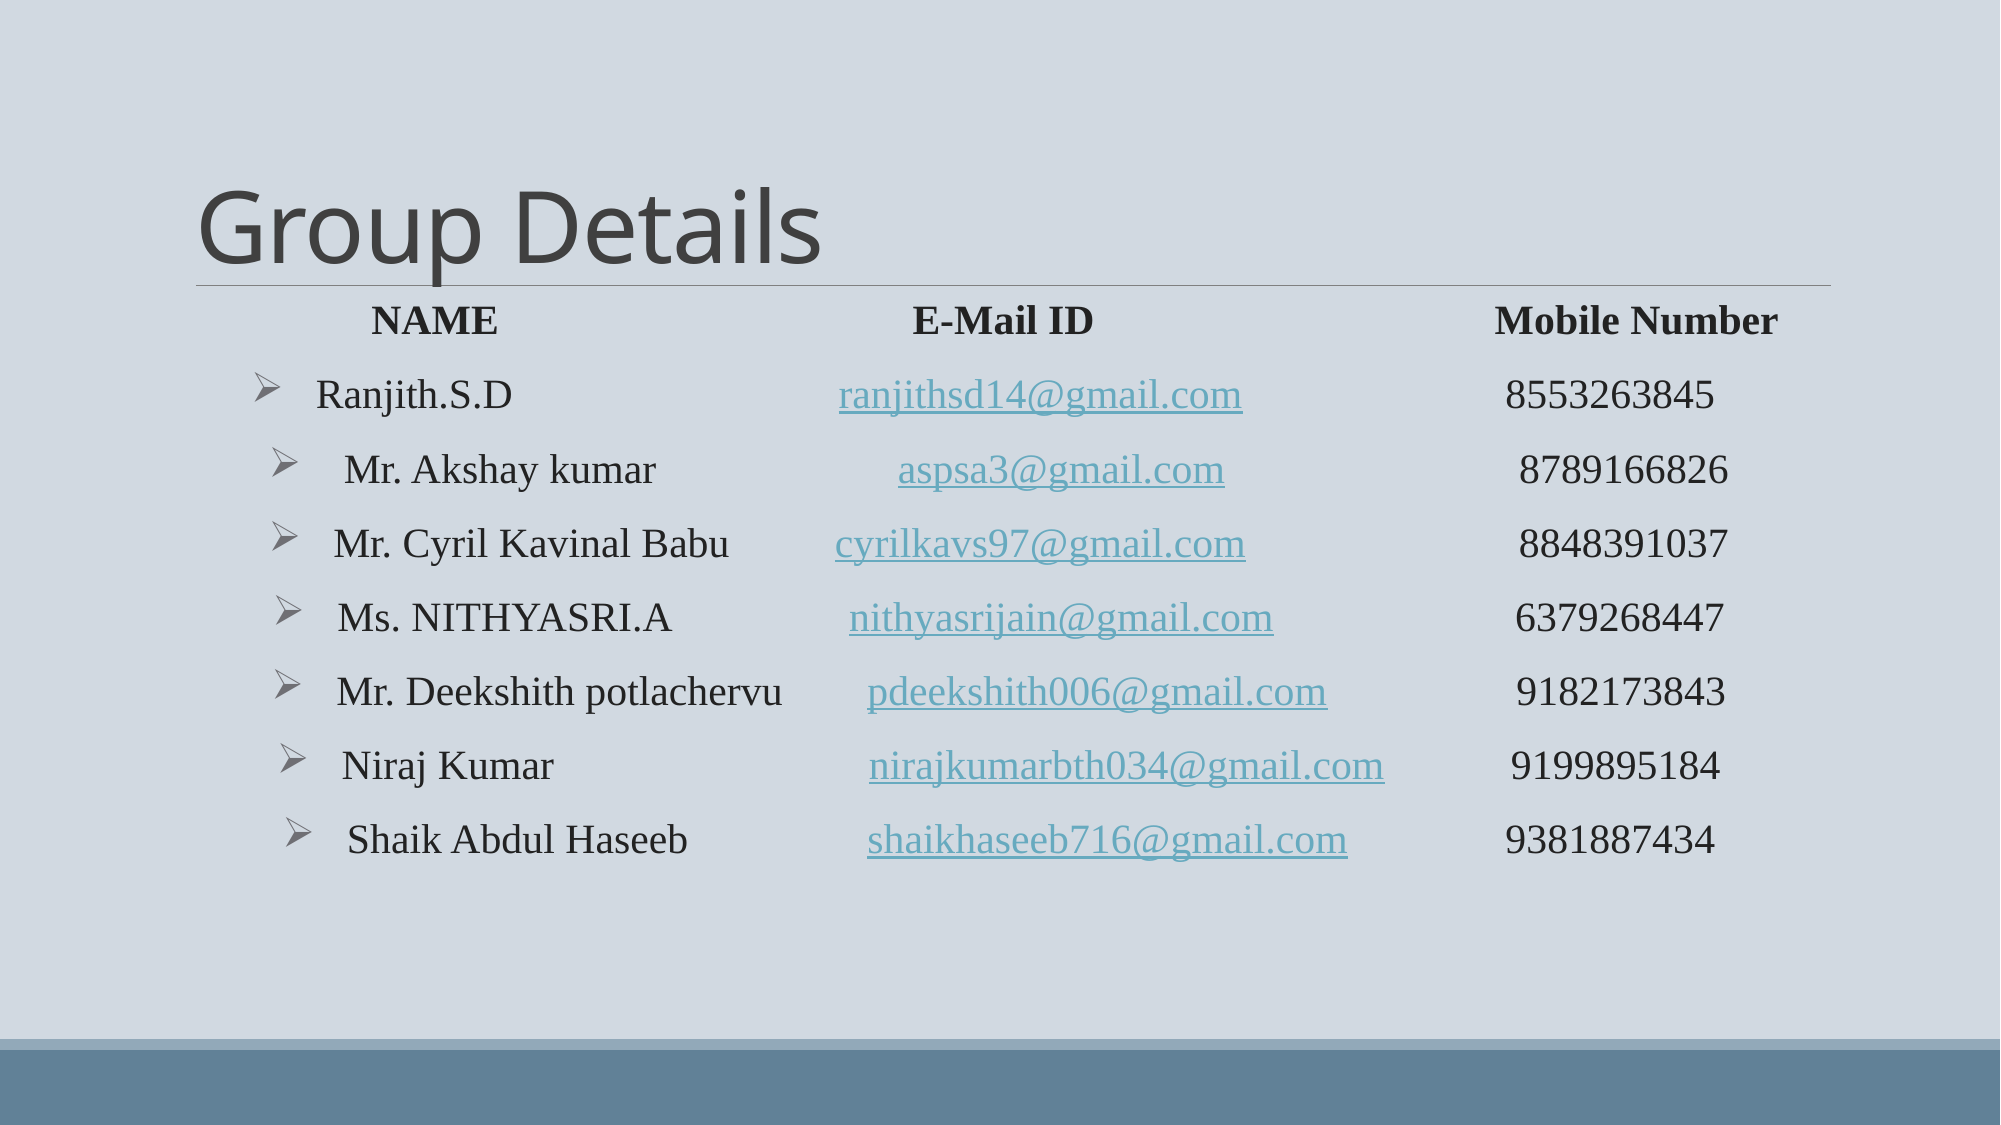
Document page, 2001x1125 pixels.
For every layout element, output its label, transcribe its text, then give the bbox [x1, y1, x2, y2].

list NAME E-Mail ID Mobile Number Ranjith.S.D ranjithsd14@gmail.com 8553263845 Mr. Akshay kumar aspsa3@gmail.com 8789166826 Mr. Cyril Kavinal Babu cyrilkavs97@gmail.com 8848391037 Ms. NITHYASRI.A nithyasrijain@gmail.com 6379268447 Mr. Deekshith potlachervu pdeekshith006@gmail.com 9182173843 Niraj Kumar nirajkumarbth034@gmail.com 9199895184 Shaik Abdul Haseeb shaikhaseeb716@gmail.com 9381887434 [71, 291, 1927, 972]
title Group Details [180, 47, 1914, 291]
